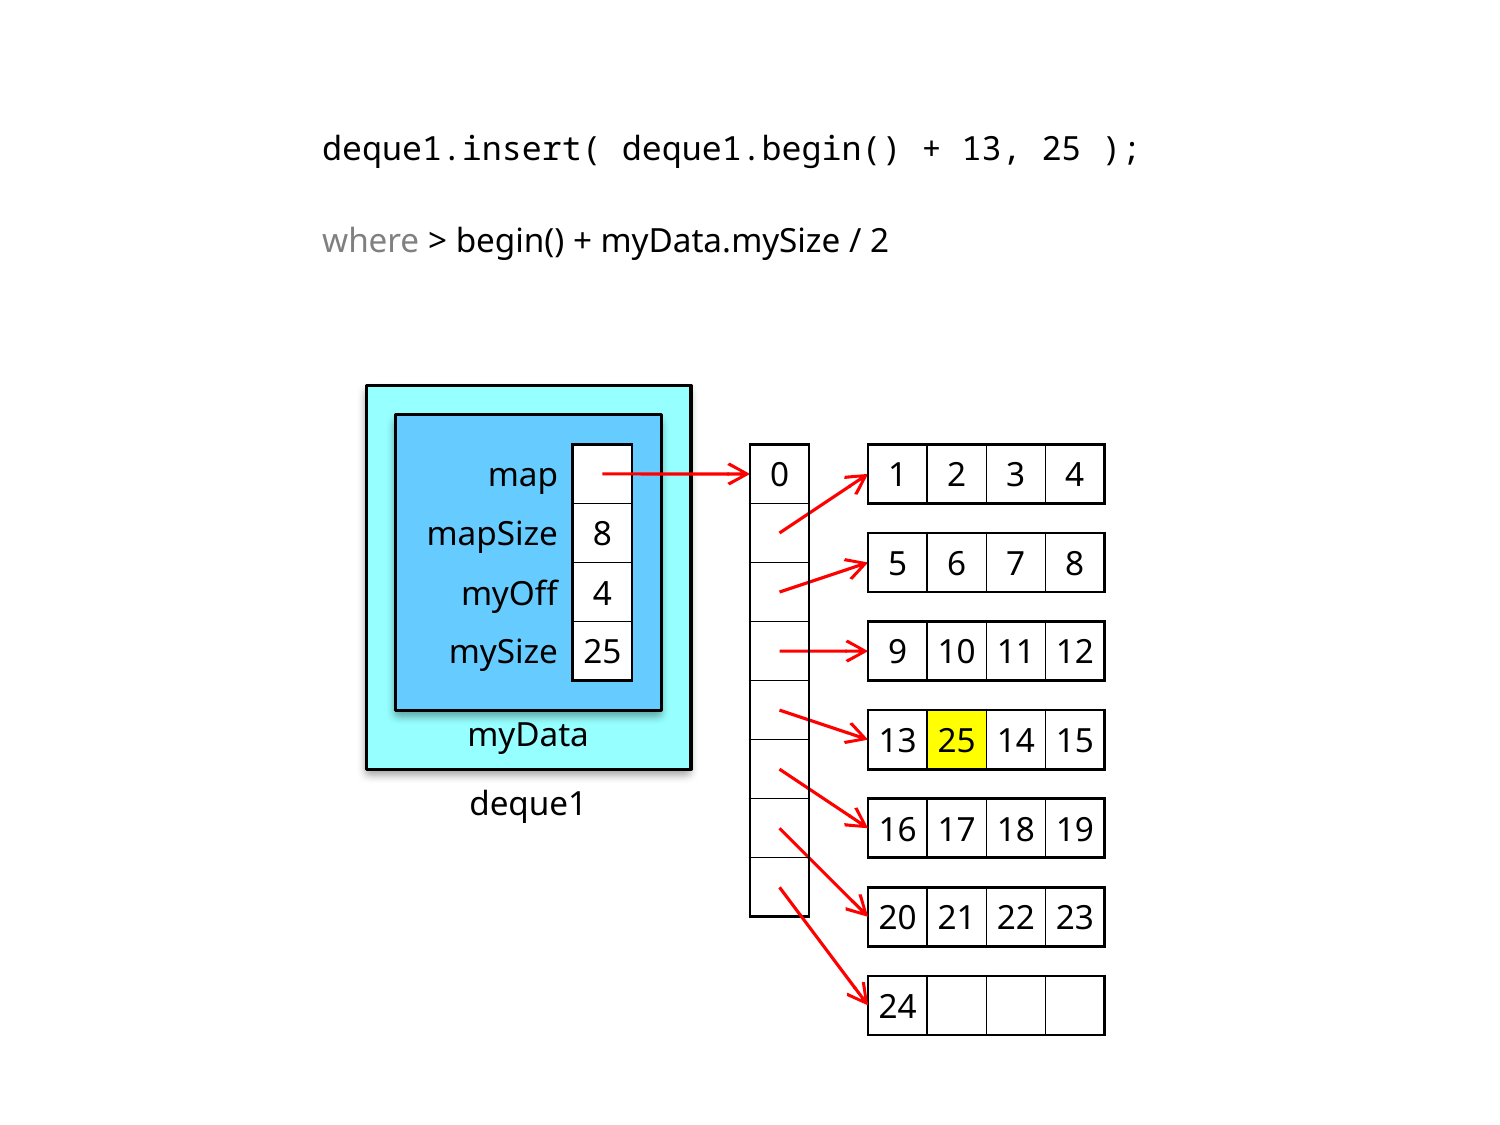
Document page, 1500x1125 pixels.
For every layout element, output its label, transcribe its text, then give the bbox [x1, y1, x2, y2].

table_header [928, 977, 986, 1034]
table_cell [751, 858, 808, 915]
table_cell mapSize [396, 503, 571, 563]
table_header 1 [869, 446, 926, 502]
text_box [810, 720, 867, 744]
table_header 9 [869, 623, 926, 679]
table_header 17 [928, 800, 986, 856]
table_header 21 [928, 889, 986, 945]
table_header 19 [1046, 800, 1103, 856]
text_box [779, 887, 869, 1006]
table_cell [751, 504, 808, 562]
table_header 20 [869, 889, 926, 945]
table_header [574, 446, 631, 503]
text_box [366, 385, 692, 770]
text_box [810, 858, 869, 917]
table_header 24 [869, 977, 926, 1034]
table_cell myOff [396, 563, 571, 622]
table_header 13 [869, 711, 926, 768]
table_cell mySize [396, 622, 571, 681]
table_cell [751, 740, 808, 798]
table_header 15 [1046, 711, 1103, 768]
table_header 14 [987, 711, 1045, 768]
table_header [987, 977, 1045, 1034]
text_box [810, 558, 867, 582]
table_header 11 [987, 623, 1045, 679]
table_header 16 [869, 800, 926, 856]
table_header 18 [987, 800, 1045, 856]
table_header 0 [751, 446, 808, 503]
text_box deque1 [425, 769, 632, 829]
text_box [810, 639, 867, 663]
table_cell 8 [574, 504, 631, 562]
table_header 22 [987, 889, 1045, 945]
table_header 6 [928, 534, 986, 591]
table_cell 4 [574, 563, 631, 621]
table_header map [396, 444, 571, 503]
table_cell [751, 622, 808, 680]
table_header 23 [1046, 889, 1103, 945]
table_header 2 [928, 446, 986, 502]
list deque1.insert( deque1.begin() + 13, 25 ); where > begin() + myData.mySize / 2 [307, 119, 1193, 268]
text_box [602, 462, 749, 486]
table_cell [751, 799, 808, 857]
table_header 7 [987, 534, 1045, 591]
table_header 3 [987, 446, 1045, 502]
text_box [395, 414, 662, 711]
table_header 4 [1046, 446, 1103, 502]
table_header 8 [1046, 534, 1103, 591]
table_cell [751, 681, 808, 739]
table_cell 25 [574, 622, 631, 679]
table_header 10 [928, 623, 986, 679]
table_cell [751, 563, 808, 621]
table_header 5 [869, 534, 926, 591]
table_header 12 [1046, 623, 1103, 679]
text_box [810, 474, 867, 513]
table_header [1046, 977, 1103, 1034]
table_header 25 [928, 711, 986, 768]
text_box [810, 789, 869, 829]
text_box myData [454, 710, 603, 770]
